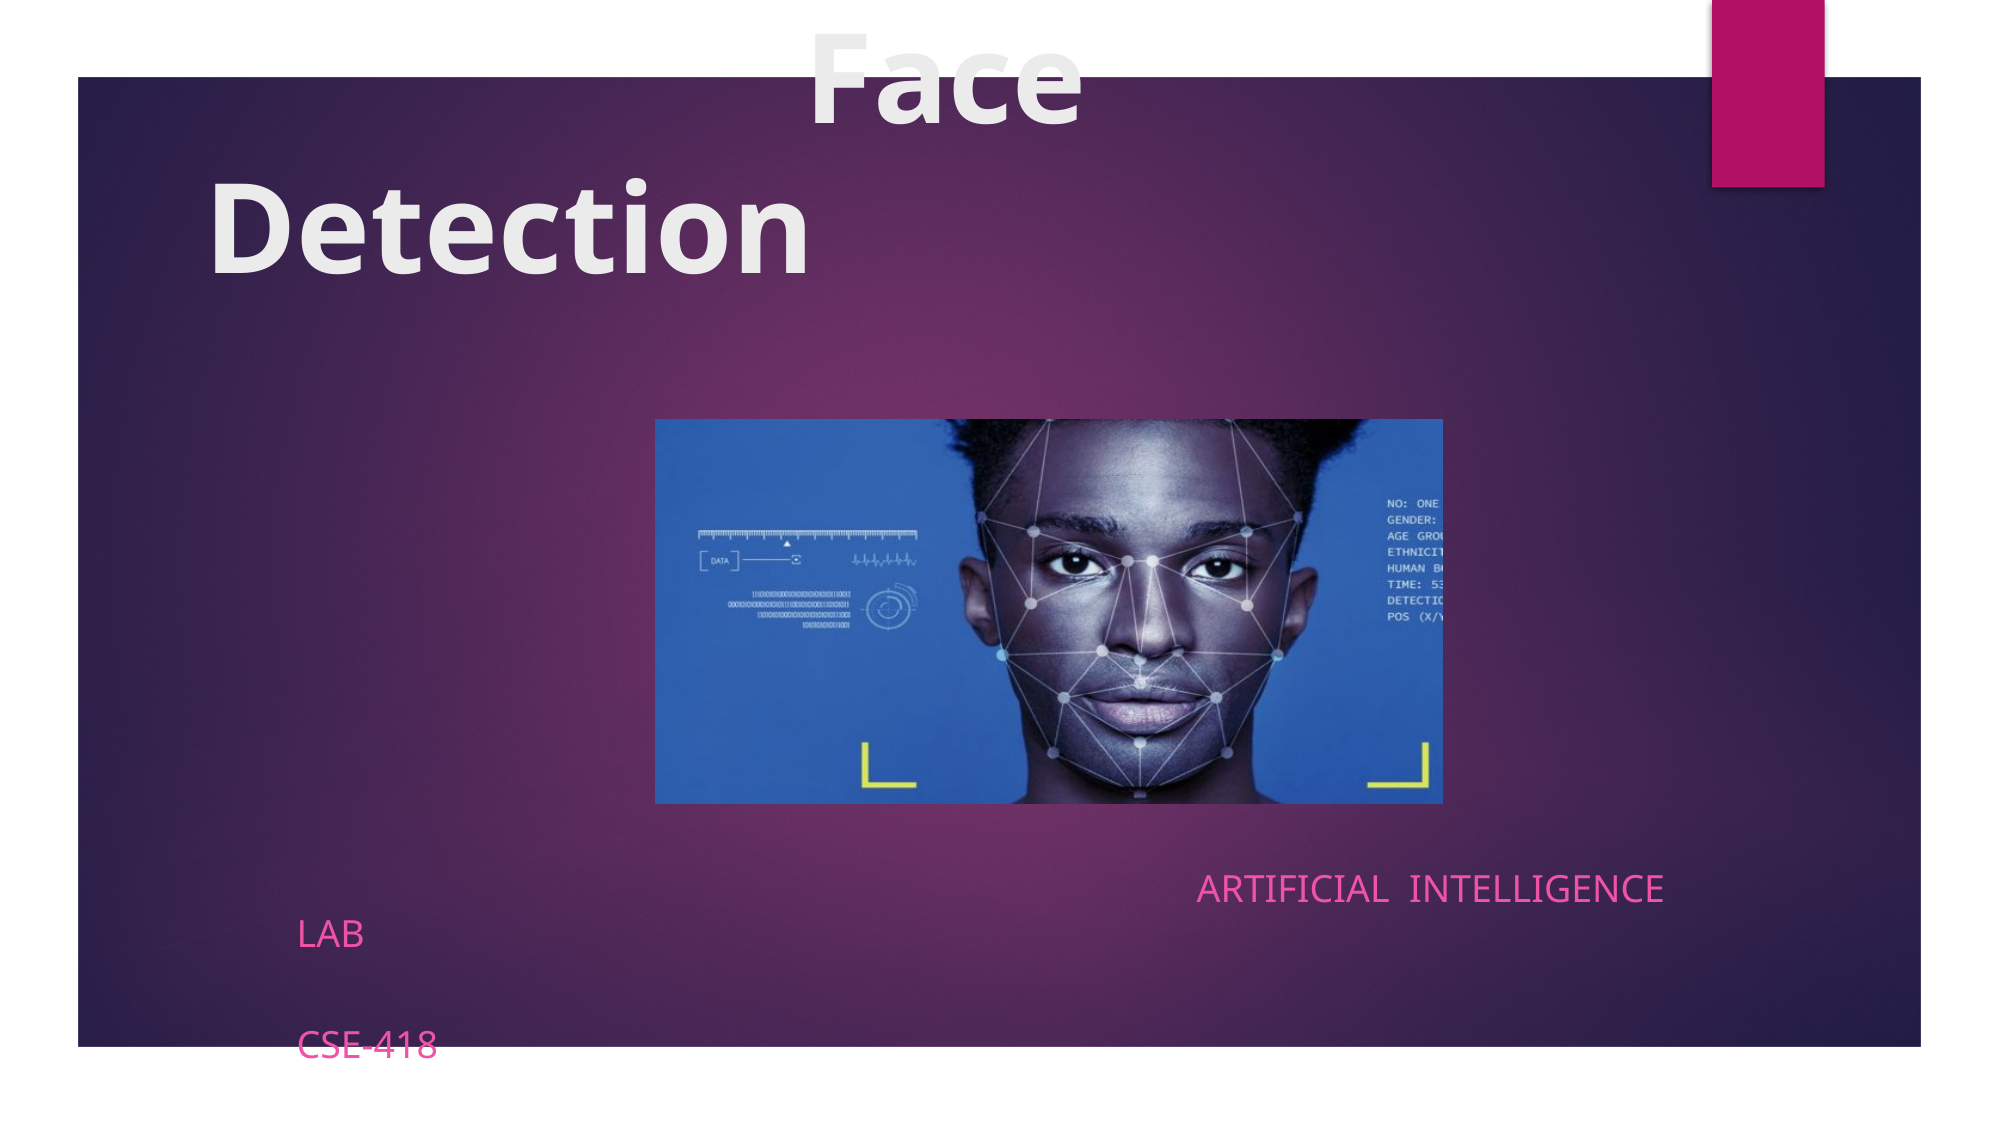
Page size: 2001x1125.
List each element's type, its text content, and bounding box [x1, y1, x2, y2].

subtitle Artificial intelligence Lab cse-418 [281, 396, 1730, 1044]
picture [655, 419, 1443, 804]
title Face Detection [189, 145, 1638, 307]
